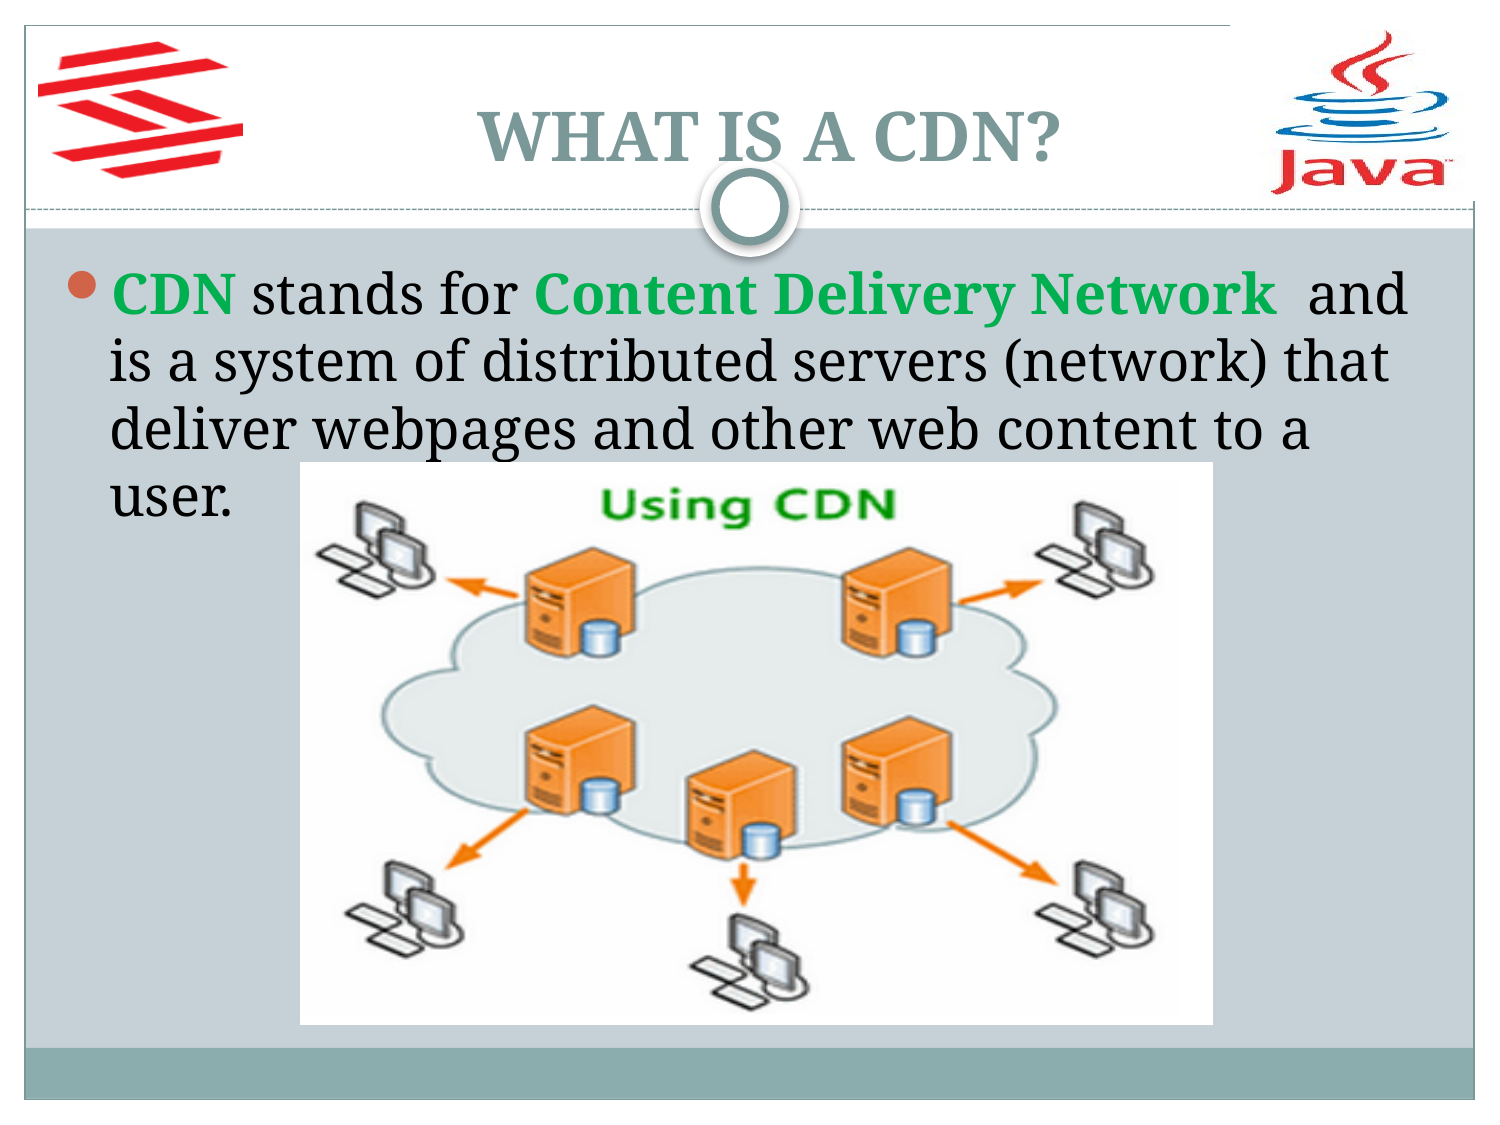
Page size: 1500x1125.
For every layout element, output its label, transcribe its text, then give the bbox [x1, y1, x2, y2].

picture [1230, 23, 1483, 201]
list CDN stands for Content Delivery Network and is a system of distributed servers (network) that deliver webpages and other web content to a user. [49, 250, 1445, 1001]
picture [37, 40, 243, 185]
title WHAT IS A CDN? [249, 58, 1223, 184]
picture [299, 462, 1213, 1026]
